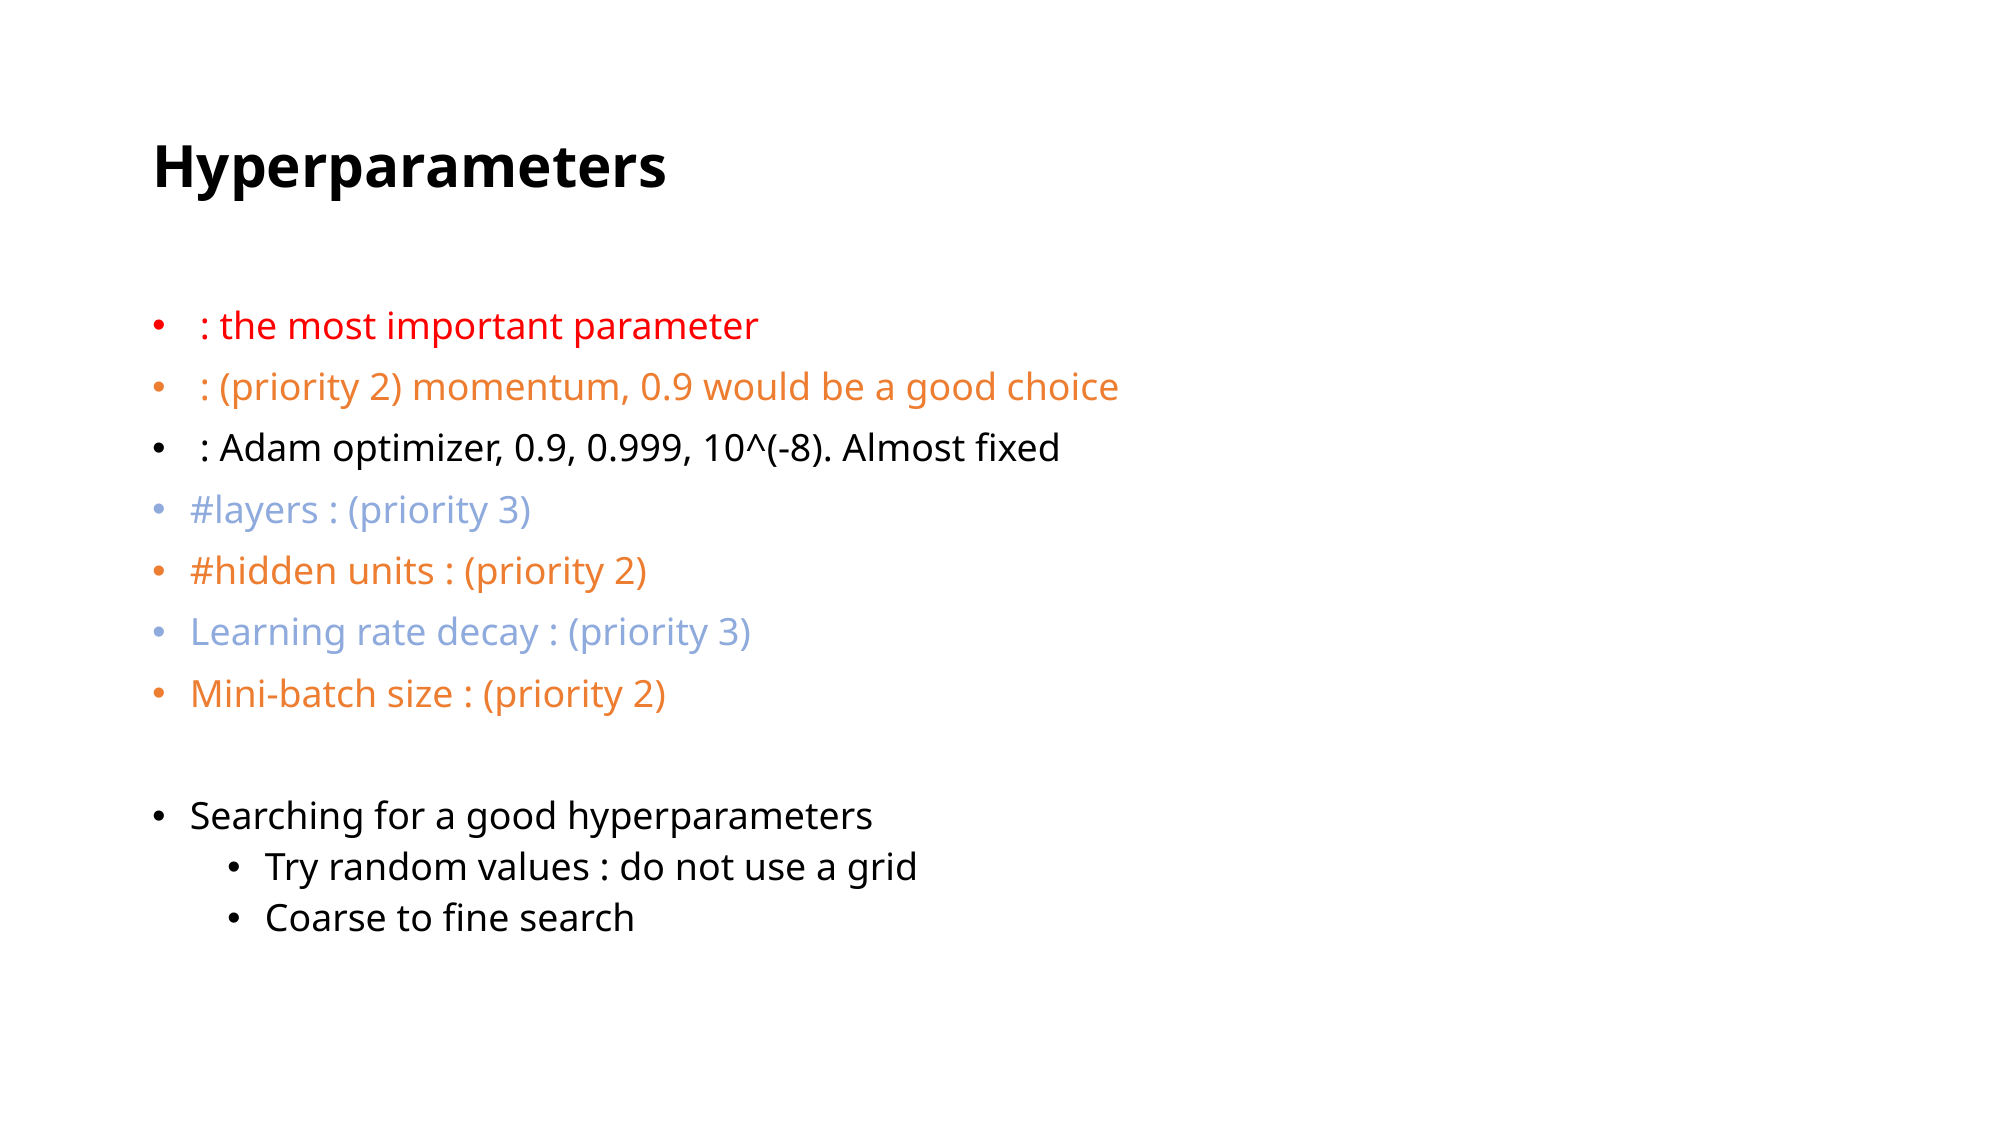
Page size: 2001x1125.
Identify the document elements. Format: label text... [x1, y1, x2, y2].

title Hyperparameters [137, 59, 1863, 278]
